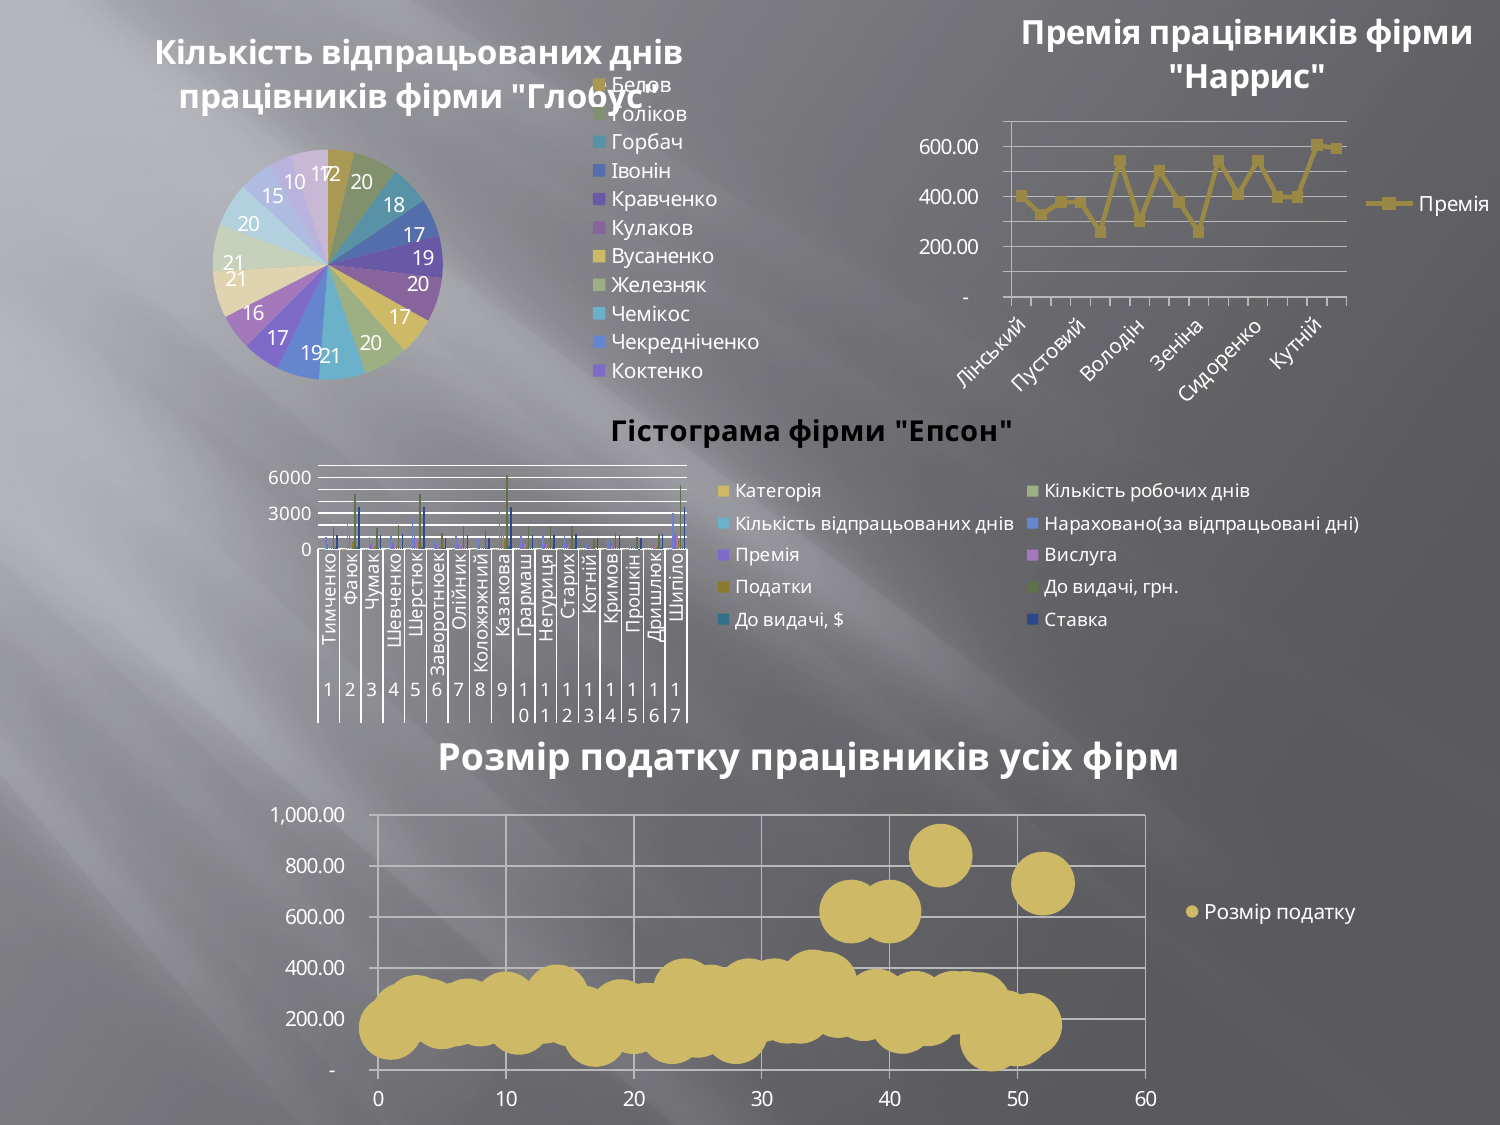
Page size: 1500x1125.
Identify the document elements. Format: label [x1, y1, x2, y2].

chart [76, 0, 1500, 1122]
